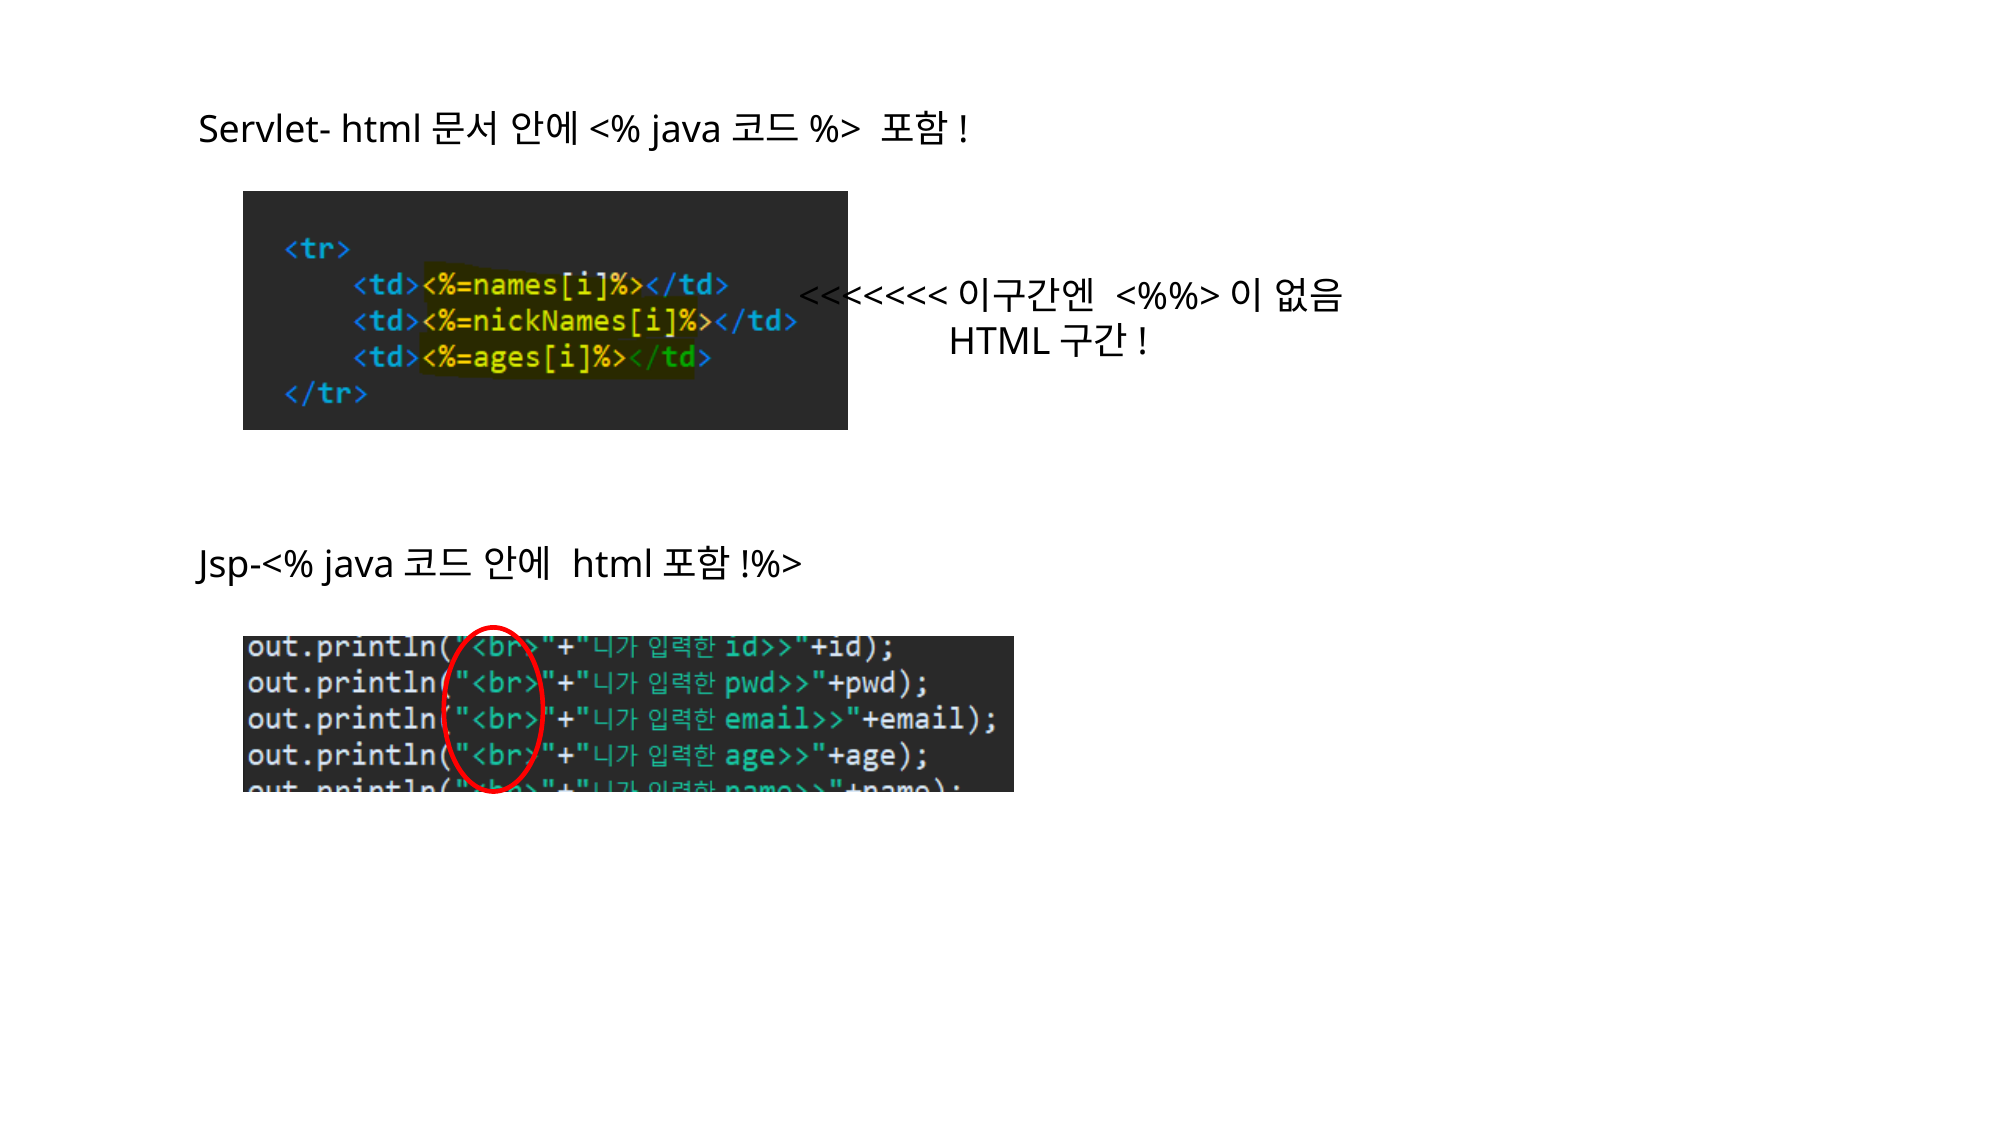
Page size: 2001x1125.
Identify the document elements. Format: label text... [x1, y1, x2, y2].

picture [243, 191, 848, 430]
text_box <<<<<<<이구간엔 <%%>이 없음 HTML구간! [848, 265, 1600, 370]
text_box [469, 626, 517, 636]
text_box Jsp-<% java코드 안에 html포함!%> [183, 532, 1000, 592]
picture [243, 636, 1014, 792]
text_box Servlet- html문서 안에<% java코드%> 포함! [183, 97, 1000, 158]
